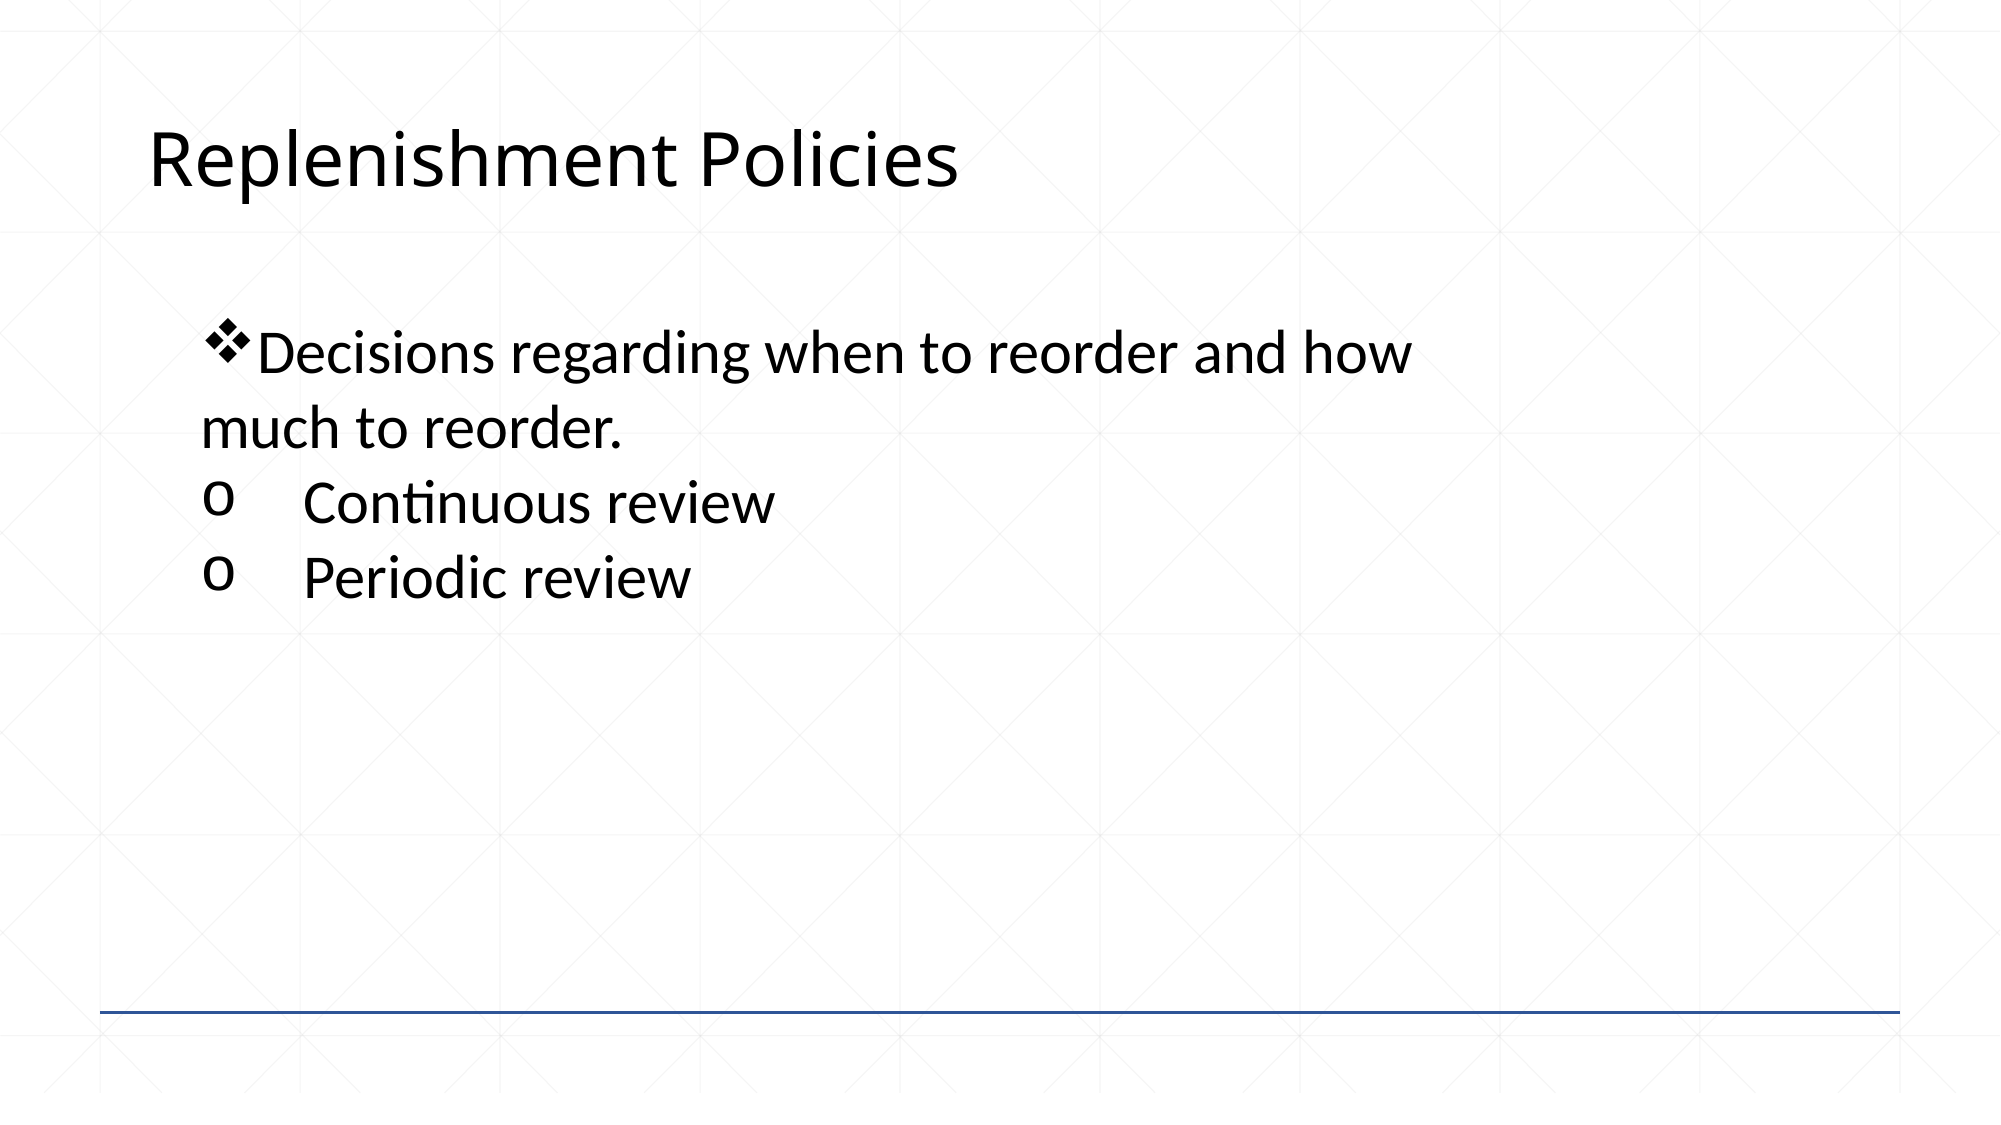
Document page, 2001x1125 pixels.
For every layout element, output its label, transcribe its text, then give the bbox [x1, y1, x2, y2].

text_box Decisions regarding when to reorder and how much to reorder. Continuous review Periodic review [185, 303, 1502, 619]
title Replenishment Policies [132, 31, 1973, 294]
